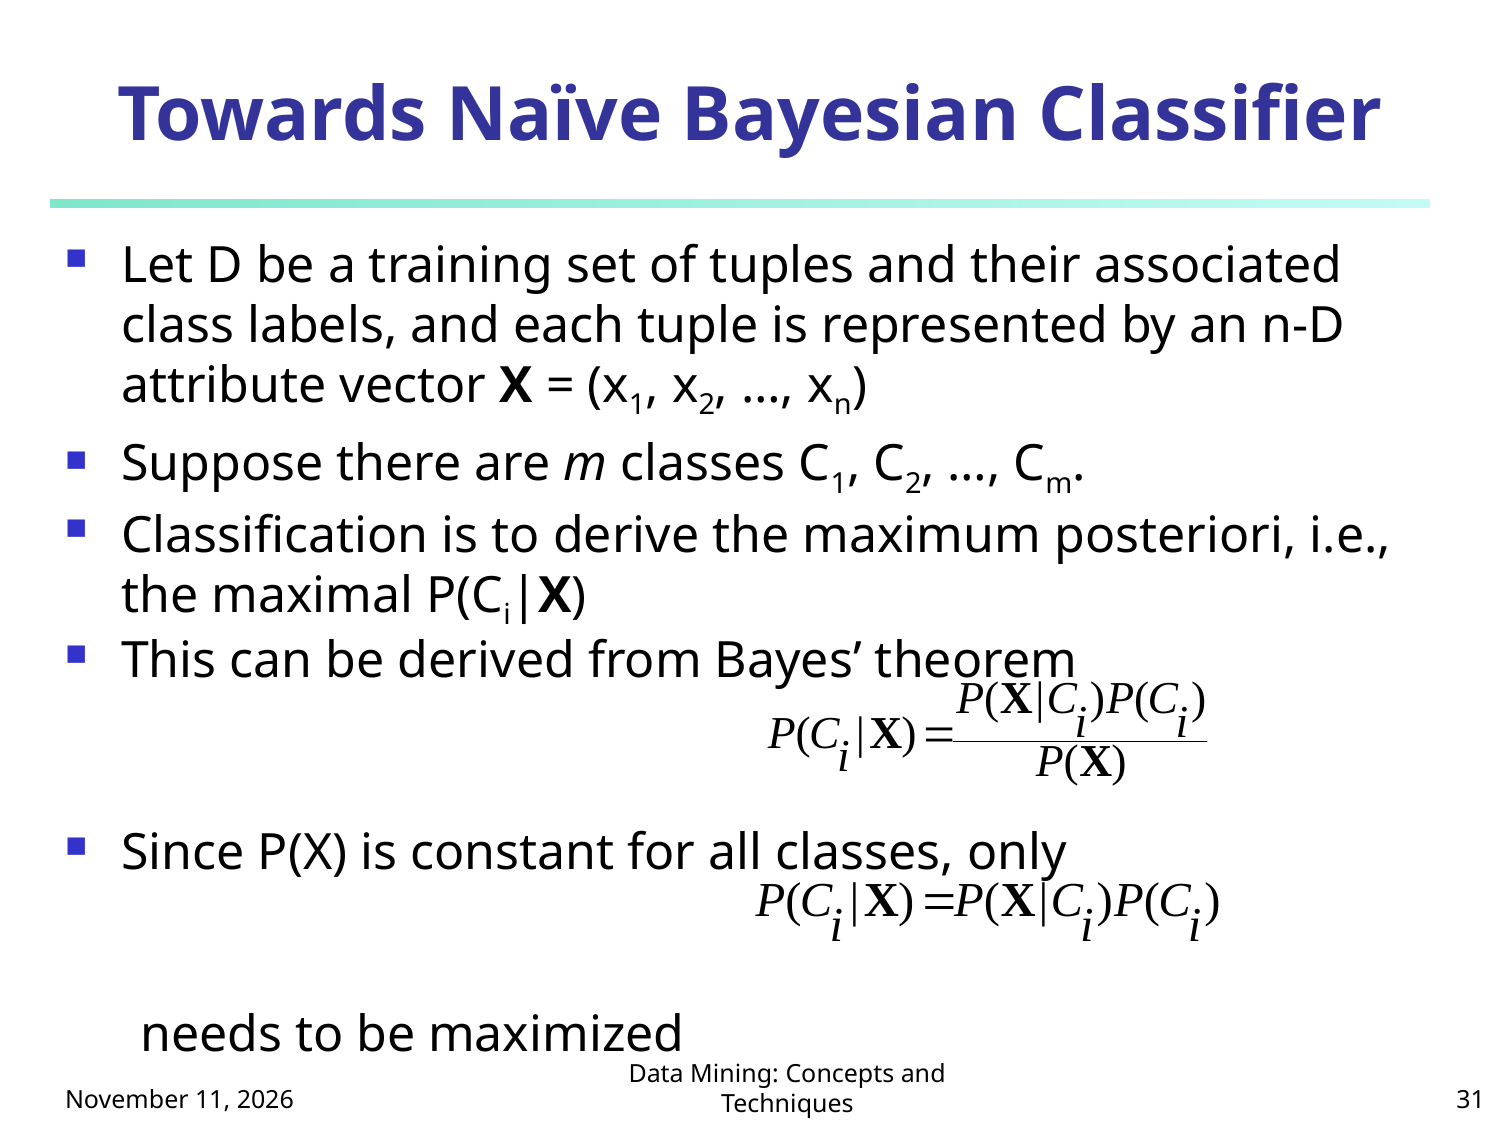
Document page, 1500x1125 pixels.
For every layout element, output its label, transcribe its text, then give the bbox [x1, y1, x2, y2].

title Towards Naïve Bayesian Classifier [74, 62, 1426, 163]
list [749, 874, 1226, 949]
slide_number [49, 1063, 363, 1125]
slide_number 31 [1187, 1062, 1500, 1125]
list Let D be a training set of tuples and their associated class labels, and each tuple is represented by an n-D attribute vector X = (x1, x2, …, xn) Suppose there are m classes C1, C2, …, Cm. Classification is to derive the maximum posteriori, i.e., the maximal P(Ci|X) This can be derived from Bayes’ theorem Since P(X) is constant for all classes, only needs to be maximized [49, 224, 1438, 1063]
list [762, 674, 1213, 792]
footer Data Mining: Concepts and Techniques [549, 1063, 1026, 1125]
